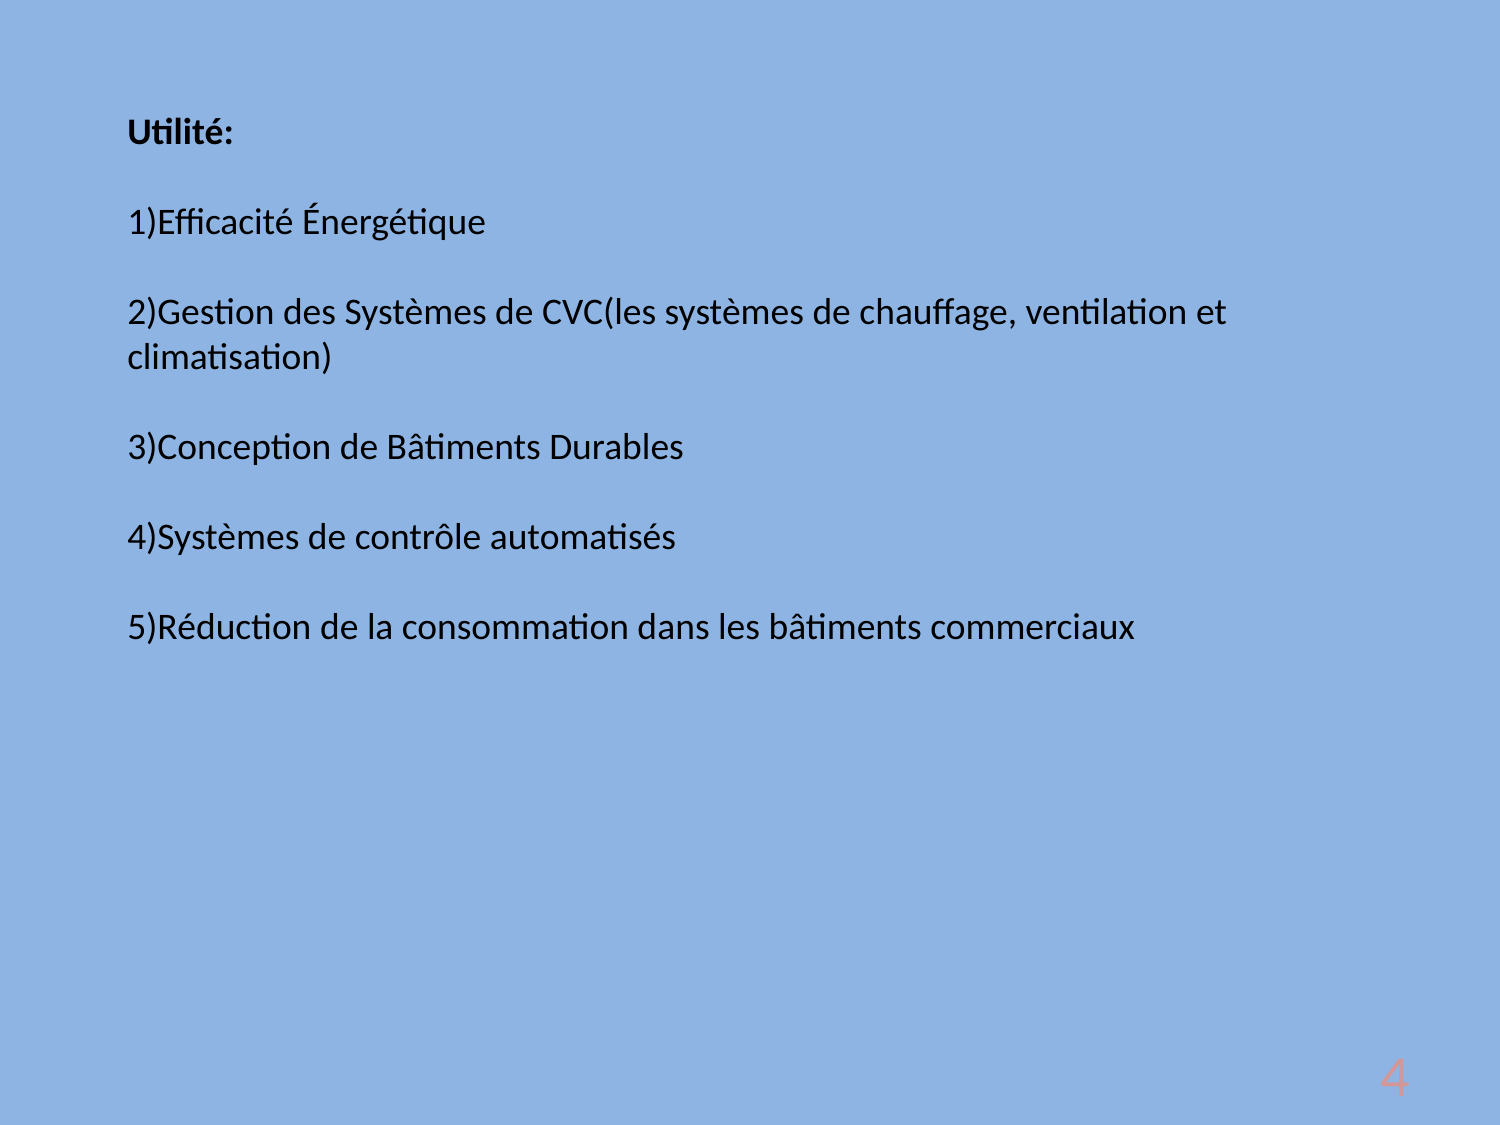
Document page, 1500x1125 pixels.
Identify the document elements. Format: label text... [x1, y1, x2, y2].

slide_number 4 [1074, 1042, 1425, 1103]
text_box Utilité: 1)Efficacité Énergétique 2)Gestion des Systèmes de CVC(les systèmes de chauffage, ventilation et climatisation) 3)Conception de Bâtiments Durables 4)Systèmes de contrôle automatisés 5)Réduction de la consommation dans les bâtiments commerciaux [112, 99, 1275, 700]
